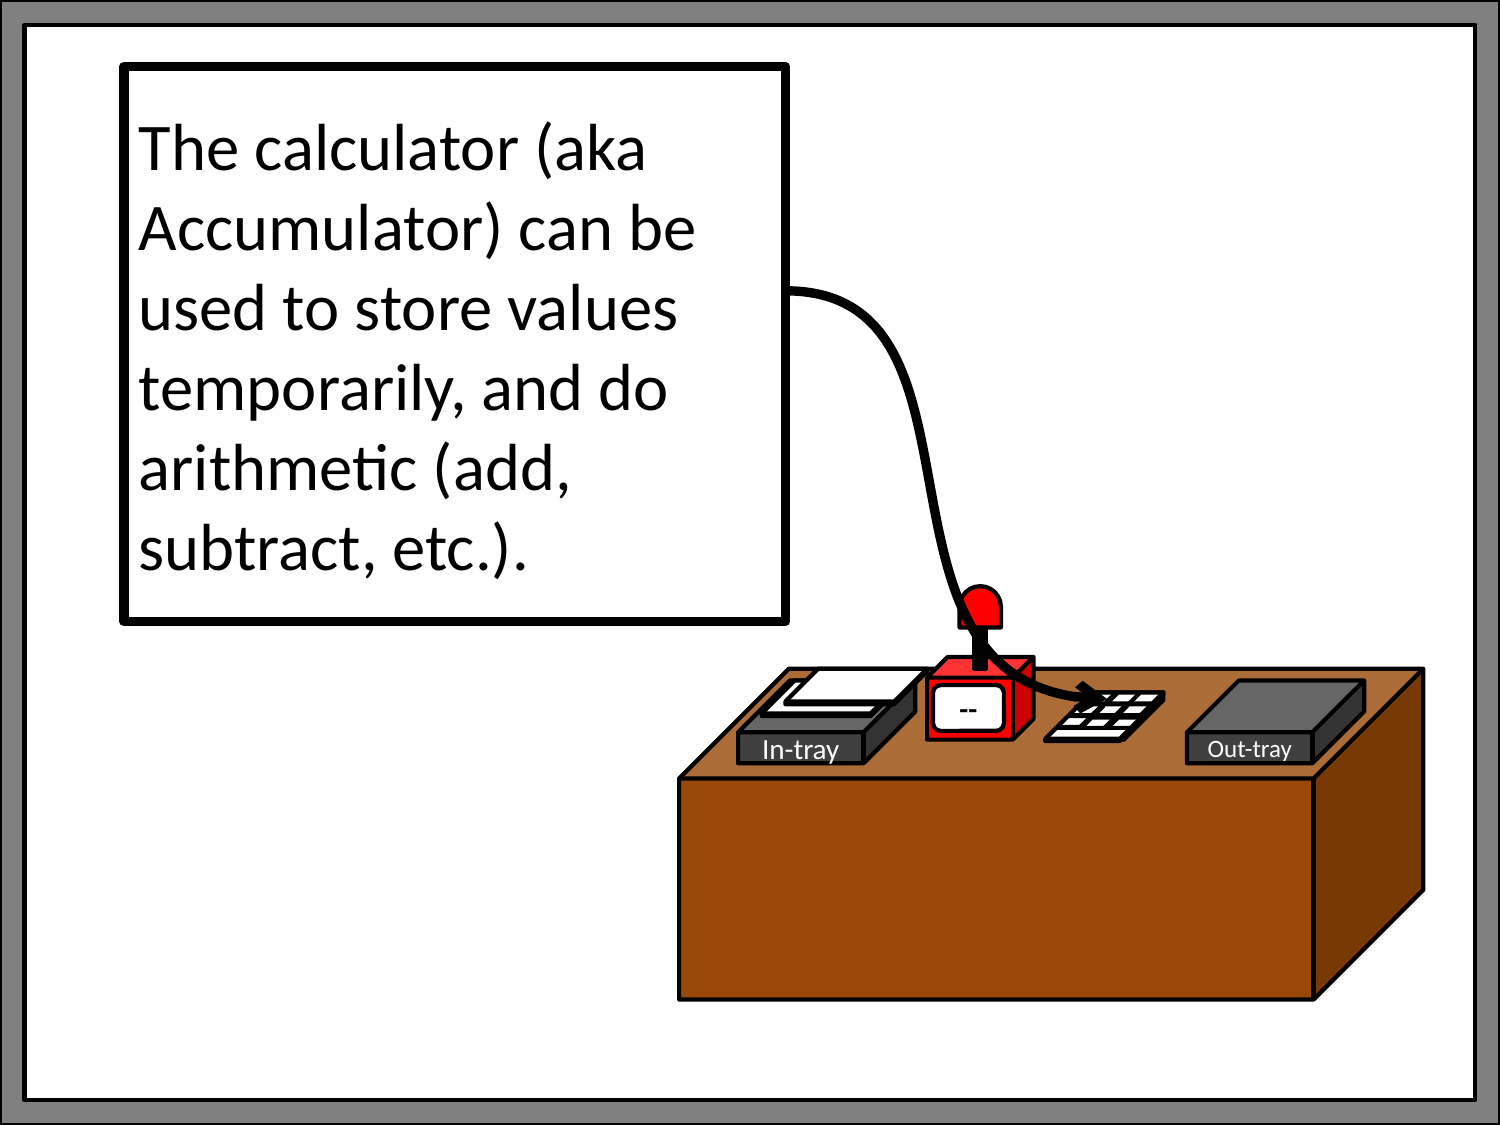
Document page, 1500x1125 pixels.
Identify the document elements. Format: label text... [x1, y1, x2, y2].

text_box [686, 671, 1417, 776]
text_box [1107, 715, 1144, 731]
text_box [1316, 676, 1421, 993]
text_box [866, 690, 913, 756]
text_box [783, 672, 929, 707]
text_box [745, 707, 884, 730]
text_box [1122, 702, 1154, 717]
text_box [1115, 720, 1134, 725]
text_box [1099, 702, 1129, 715]
text_box 13 [1101, 707, 1119, 713]
text_box [1123, 696, 1166, 742]
text_box [677, 666, 1426, 1002]
text_box [925, 672, 1036, 742]
text_box [1097, 690, 1116, 698]
text_box [1081, 715, 1113, 725]
text_box [1091, 702, 1106, 715]
text_box 12 [1124, 707, 1144, 713]
text_box [745, 330, 1159, 664]
text_box [769, 683, 873, 711]
text_box - [1053, 730, 1124, 736]
text_box In-tray [736, 678, 918, 766]
text_box Out-tray [1184, 678, 1367, 766]
text_box [1056, 713, 1093, 725]
text_box [1043, 725, 1133, 744]
text_box 11 [1136, 695, 1156, 701]
text_box [1194, 683, 1357, 730]
text_box 15 [1065, 719, 1084, 724]
text_box The calculator (aka Accumulator) can be used to store values temporarily, and do arithmetic (add, subtract, etc.). [122, 64, 787, 624]
text_box 10 [1114, 695, 1133, 701]
text_box [1315, 687, 1362, 756]
text_box [759, 678, 883, 719]
text_box [1105, 690, 1138, 702]
text_box [1023, 673, 1031, 678]
text_box [1015, 681, 1031, 733]
text_box [1127, 690, 1166, 707]
text_box -- [930, 683, 1007, 733]
text_box [792, 672, 919, 699]
text_box 16 [1089, 720, 1108, 725]
text_box [1067, 707, 1077, 714]
text_box 14 [1084, 707, 1096, 713]
text_box [0, 0, 1500, 1125]
